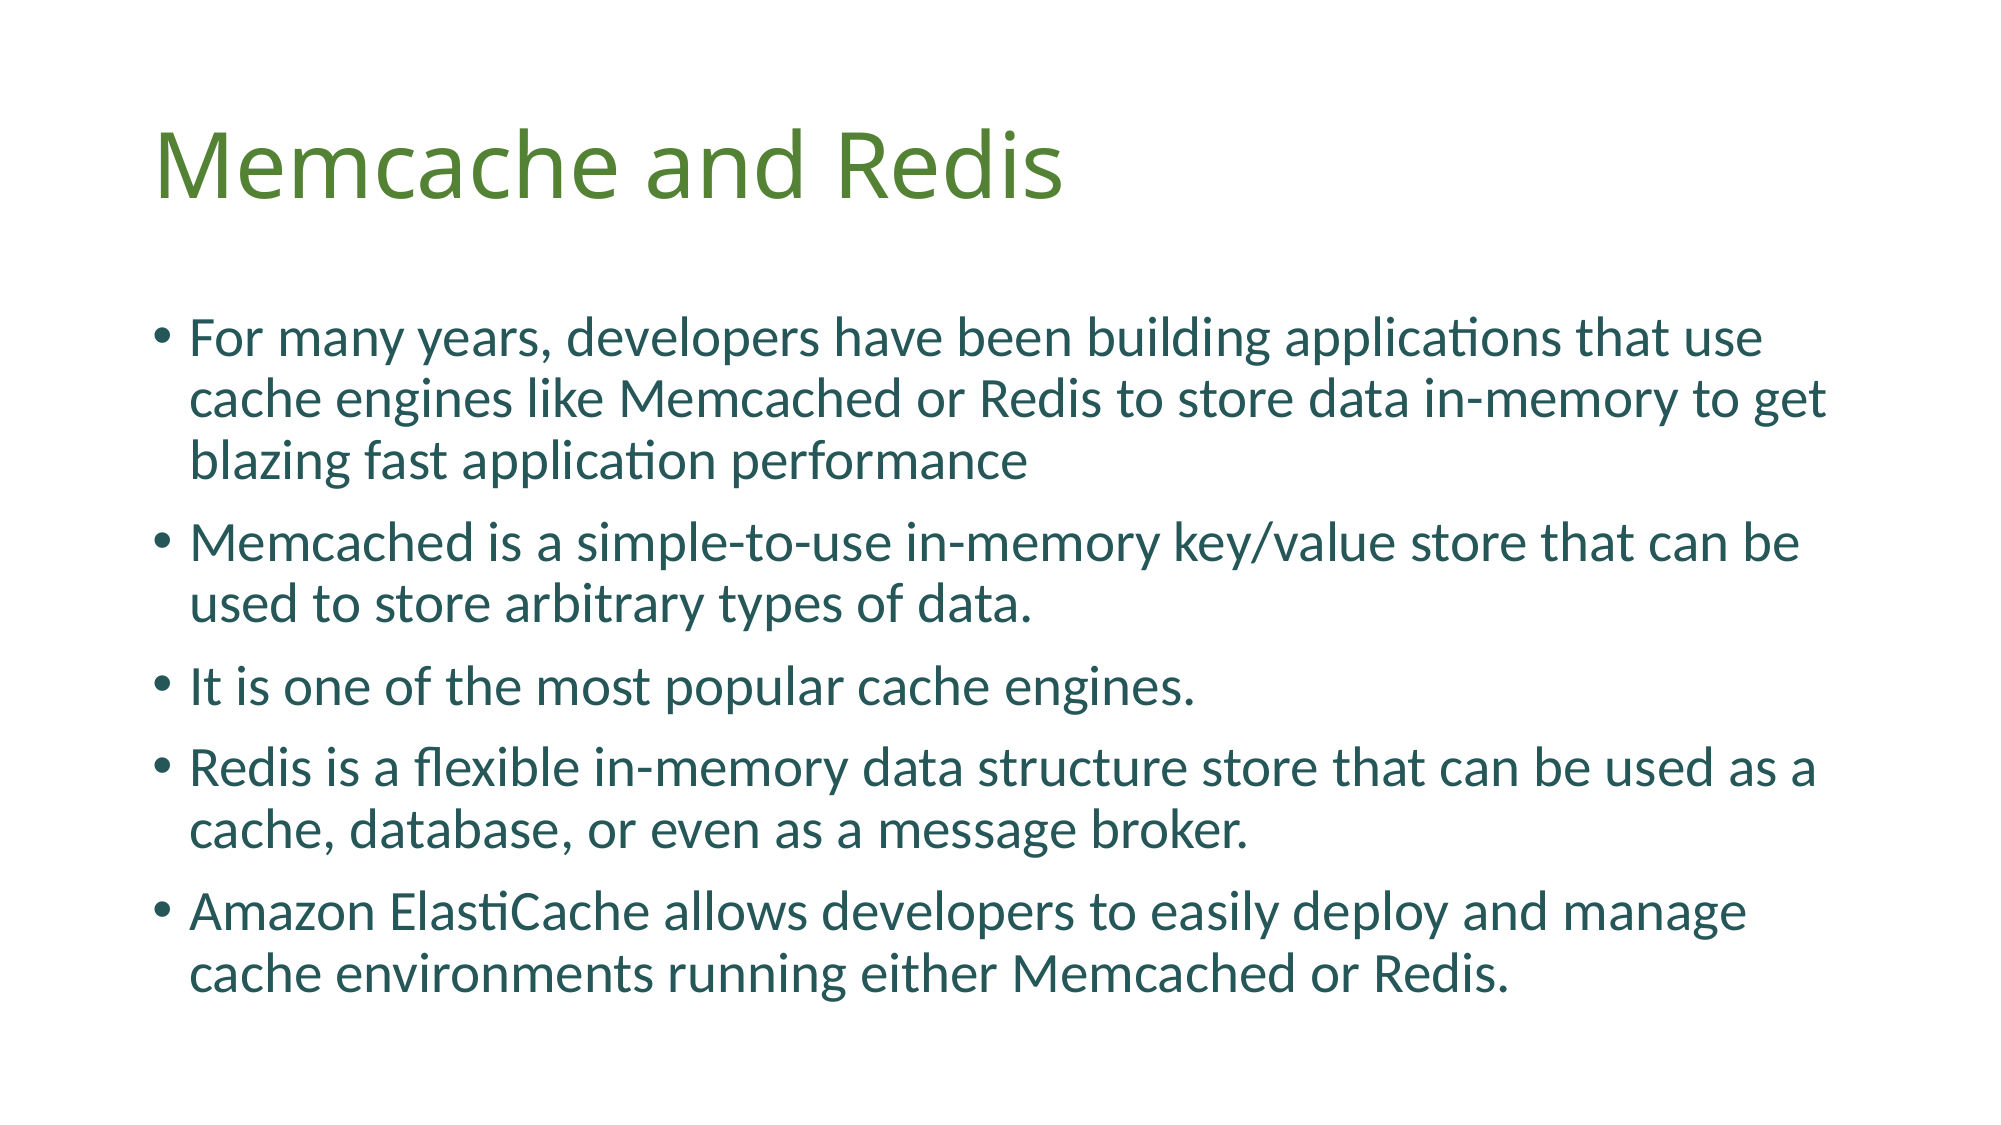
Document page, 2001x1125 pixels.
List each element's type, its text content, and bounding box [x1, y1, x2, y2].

title Memcache and Redis [137, 59, 1863, 278]
list For many years, developers have been building applications that use cache engines like Memcached or Redis to store data in-memory to get blazing fast application performance Memcached is a simple-to-use in-memory key/value store that can be used to store arbitrary types of data. It is one of the most popular cache engines. Redis is a flexible in-memory data structure store that can be used as a cache, database, or even as a message broker. Amazon ElastiCache allows developers to easily deploy and manage cache environments running either Memcached or Redis. [137, 299, 1863, 1014]
